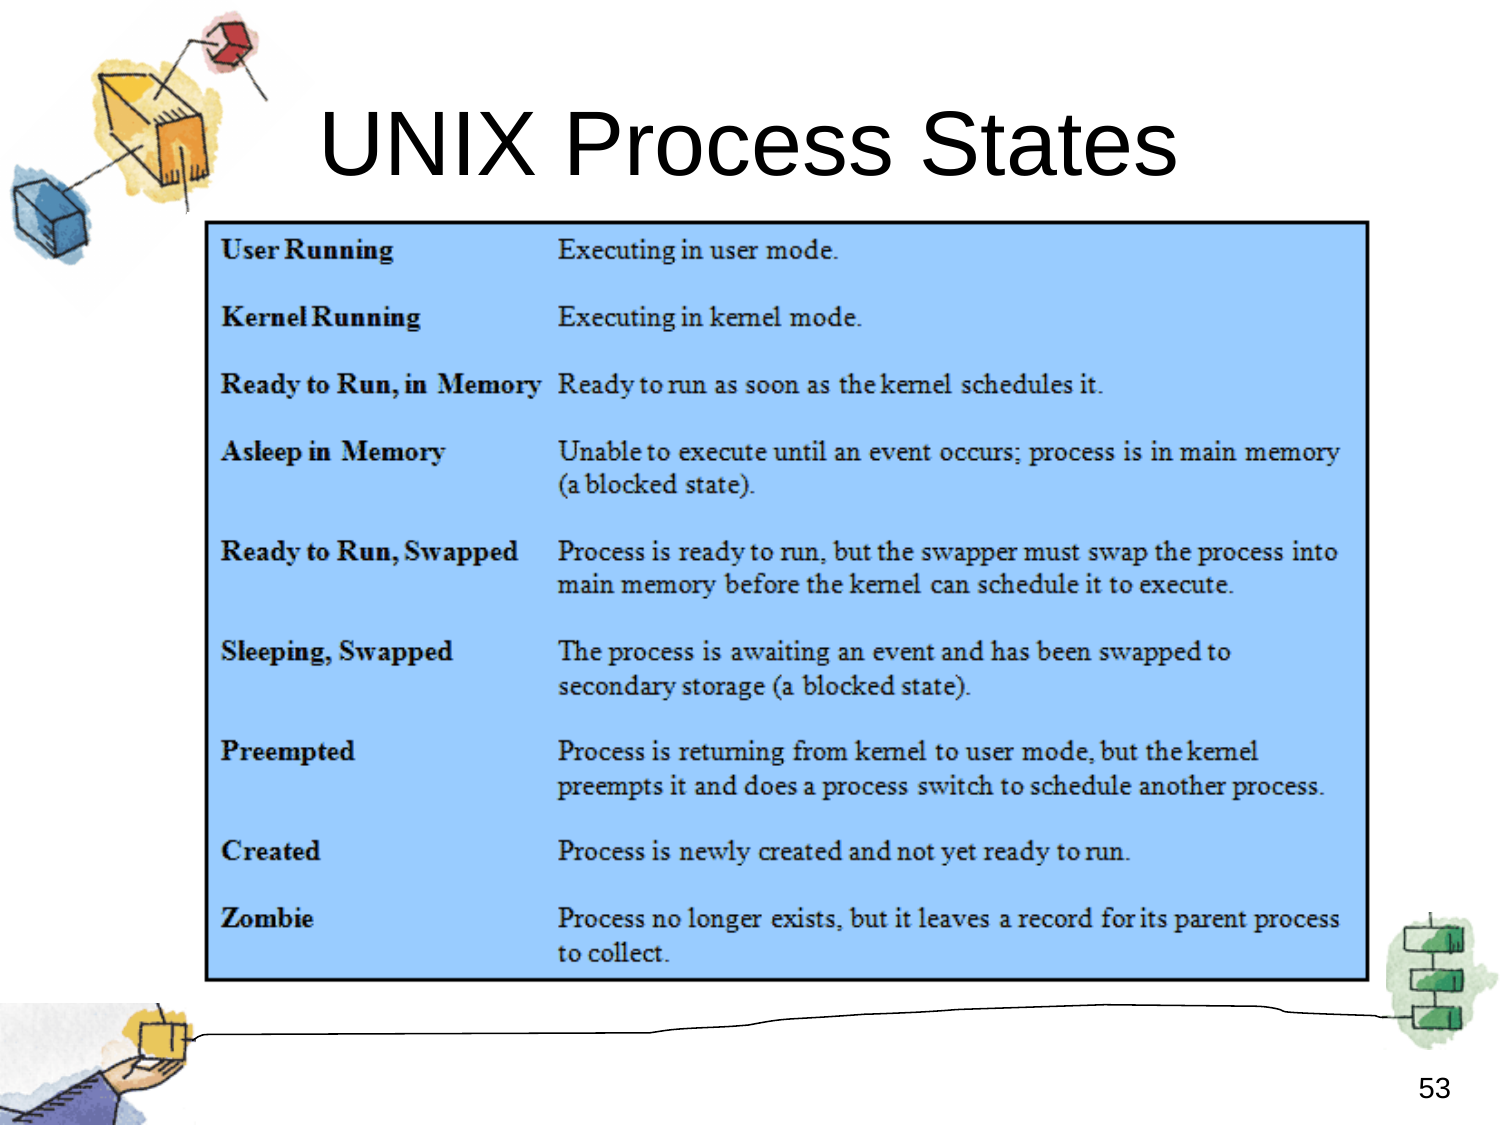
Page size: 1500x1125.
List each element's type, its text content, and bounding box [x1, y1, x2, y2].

picture [0, 85, 167, 316]
picture [1382, 912, 1500, 1050]
picture [114, 0, 274, 44]
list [187, 212, 1387, 993]
picture [0, 1003, 196, 1125]
title UNIX Process States [74, 44, 1426, 233]
